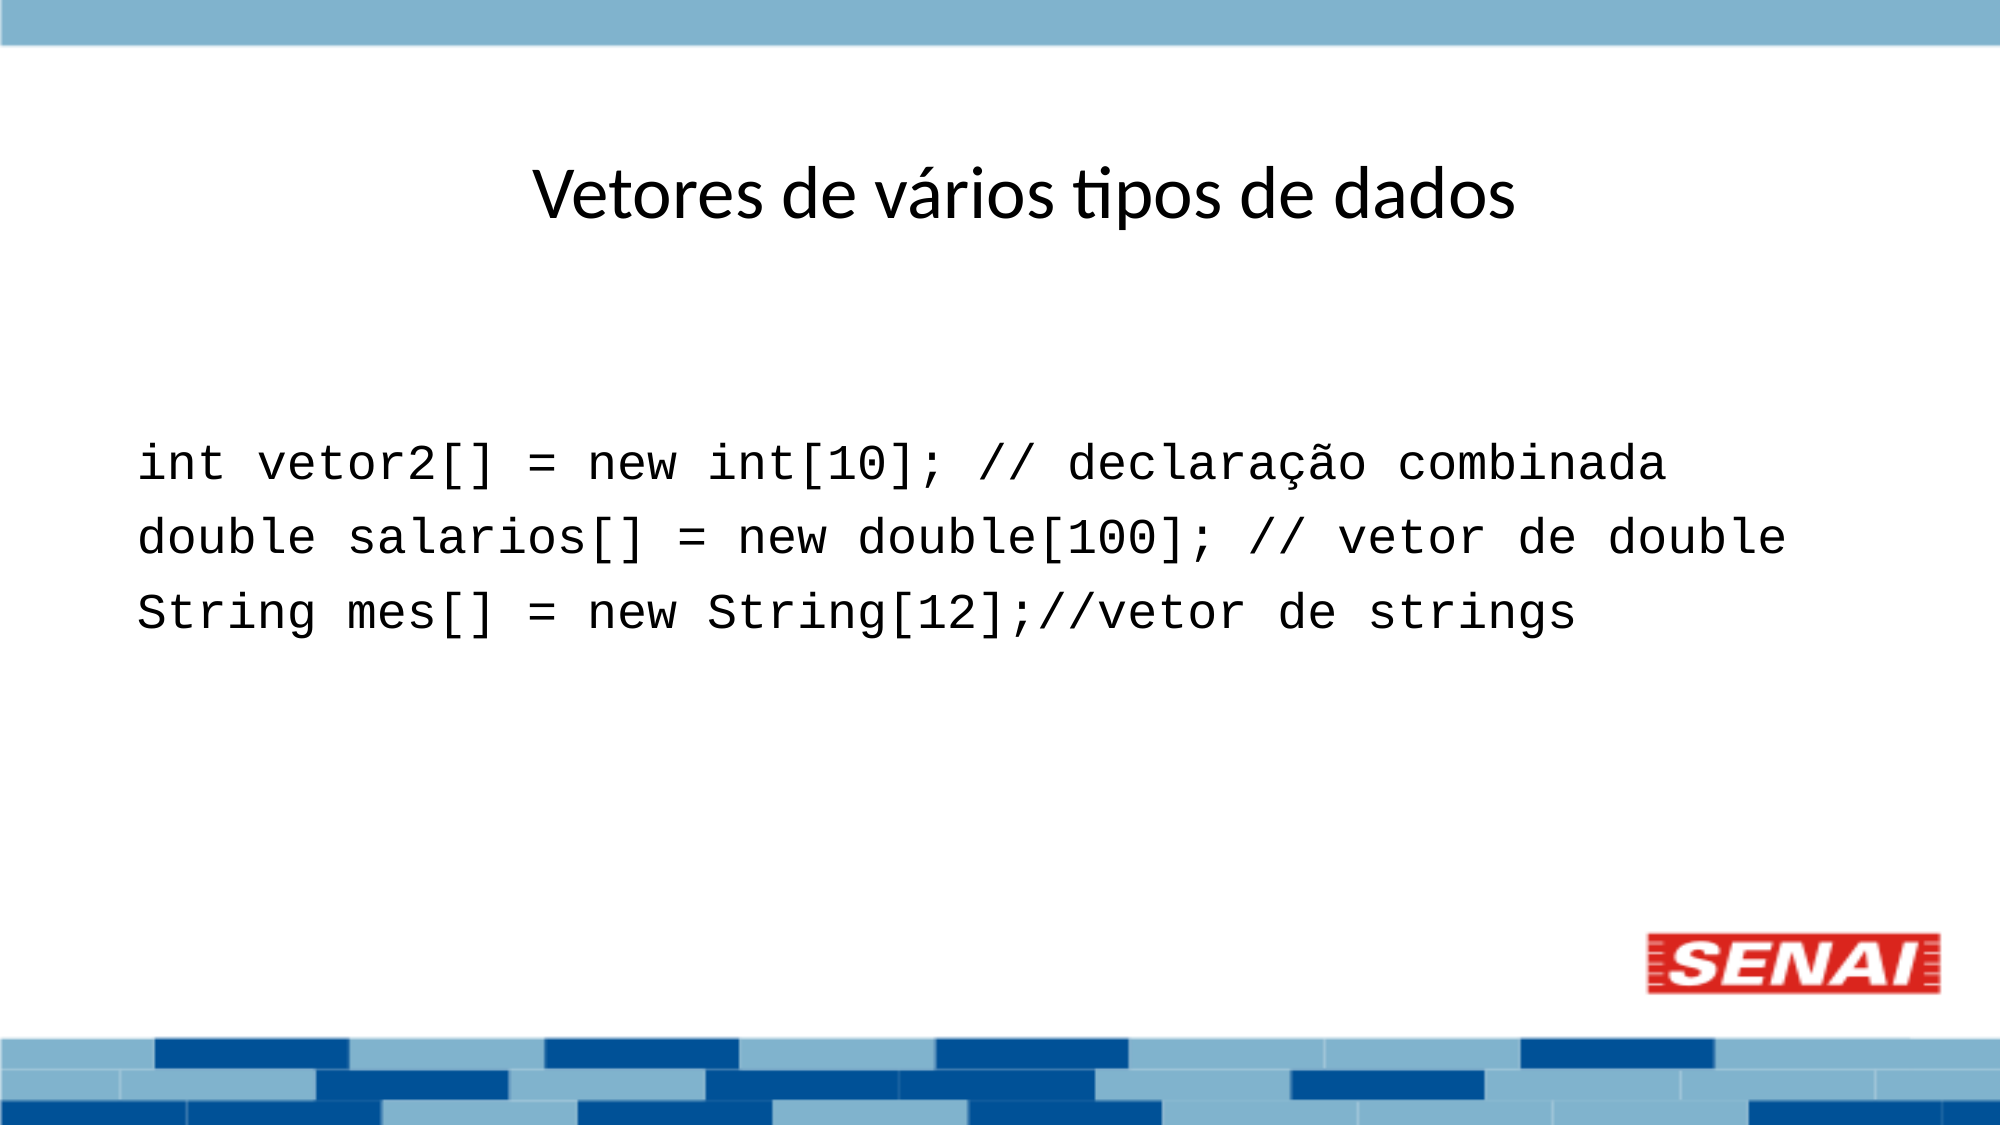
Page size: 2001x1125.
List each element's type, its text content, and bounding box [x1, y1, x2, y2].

picture [0, 0, 2000, 1125]
list int vetor2[] = new int[10]; // declaração combinada double salarios[] = new double[100]; // vetor de double String mes[] = new String[12];//vetor de strings [121, 428, 1929, 957]
title Vetores de vários tipos de dados [121, 111, 1929, 278]
